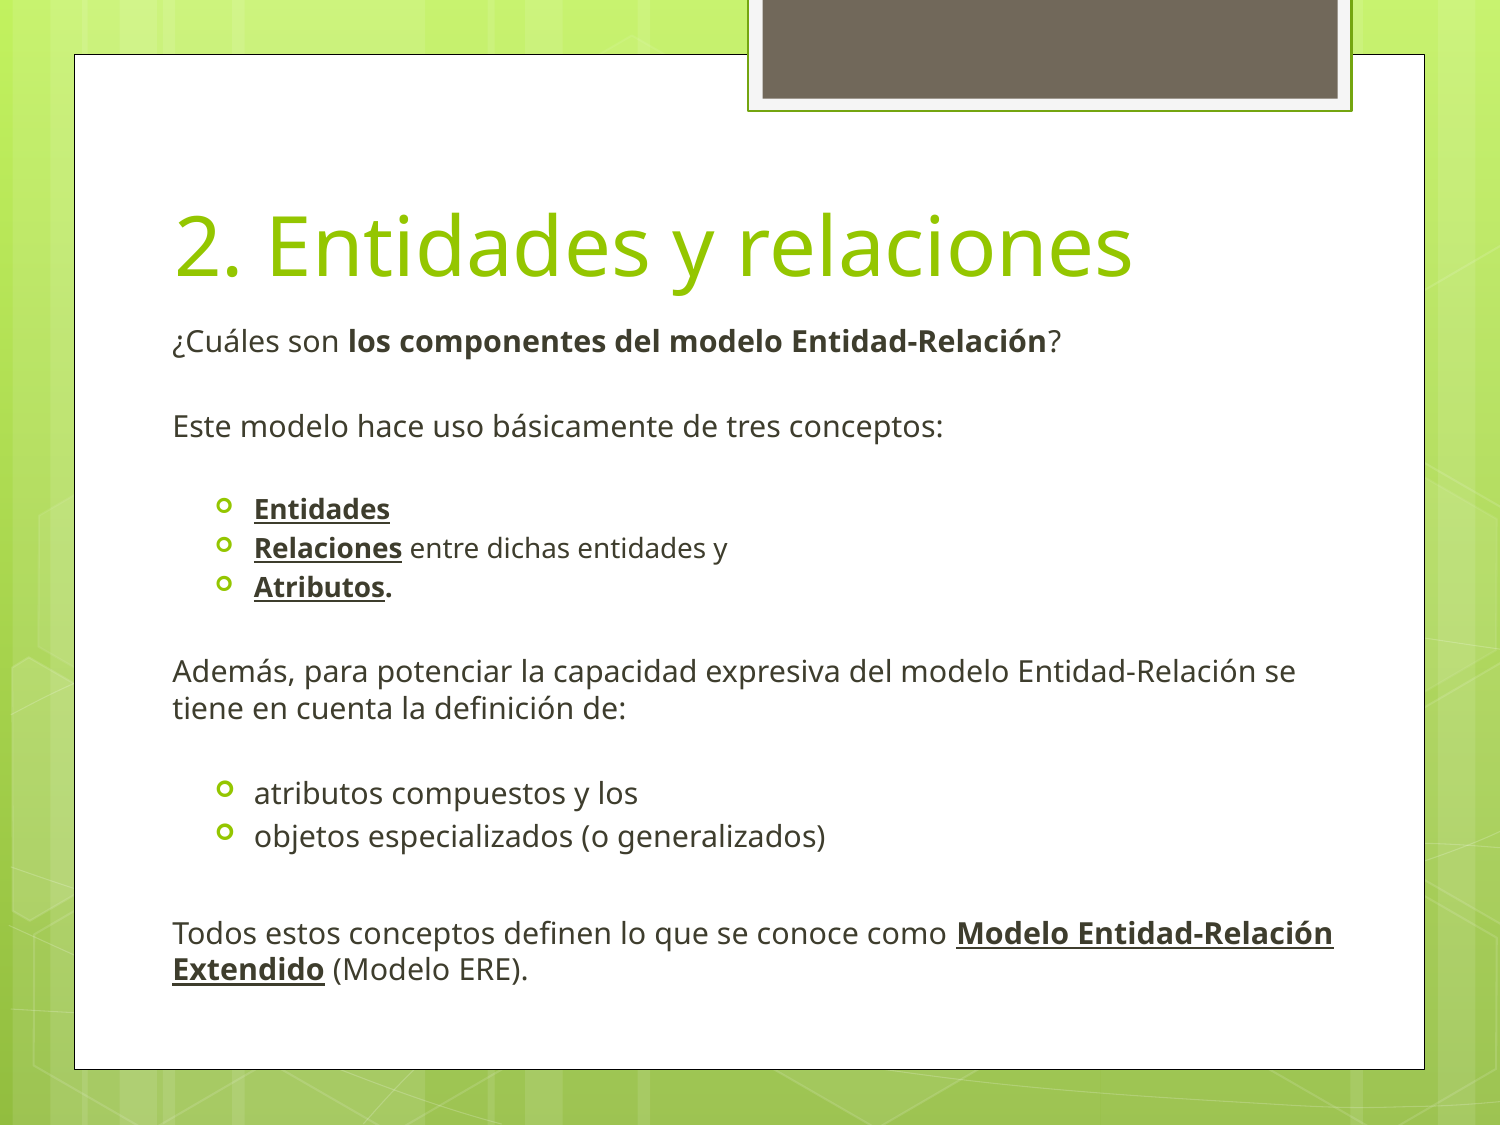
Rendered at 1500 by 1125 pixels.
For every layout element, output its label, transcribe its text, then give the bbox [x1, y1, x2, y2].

list ¿Cuáles son los componentes del modelo Entidad-Relación? Este modelo hace uso básicamente de tres conceptos: Entidades Relaciones entre dichas entidades y Atributos. Además, para potenciar la capacidad expresiva del modelo Entidad-Relación se tiene en cuenta la definición de: atributos compuestos y los objetos especializados (o generalizados) Todos estos conceptos definen lo que se conoce como Modelo Entidad-Relación Extendido (Modelo ERE). [147, 314, 1353, 1000]
title 2. Entidades y relaciones [159, 113, 1312, 302]
